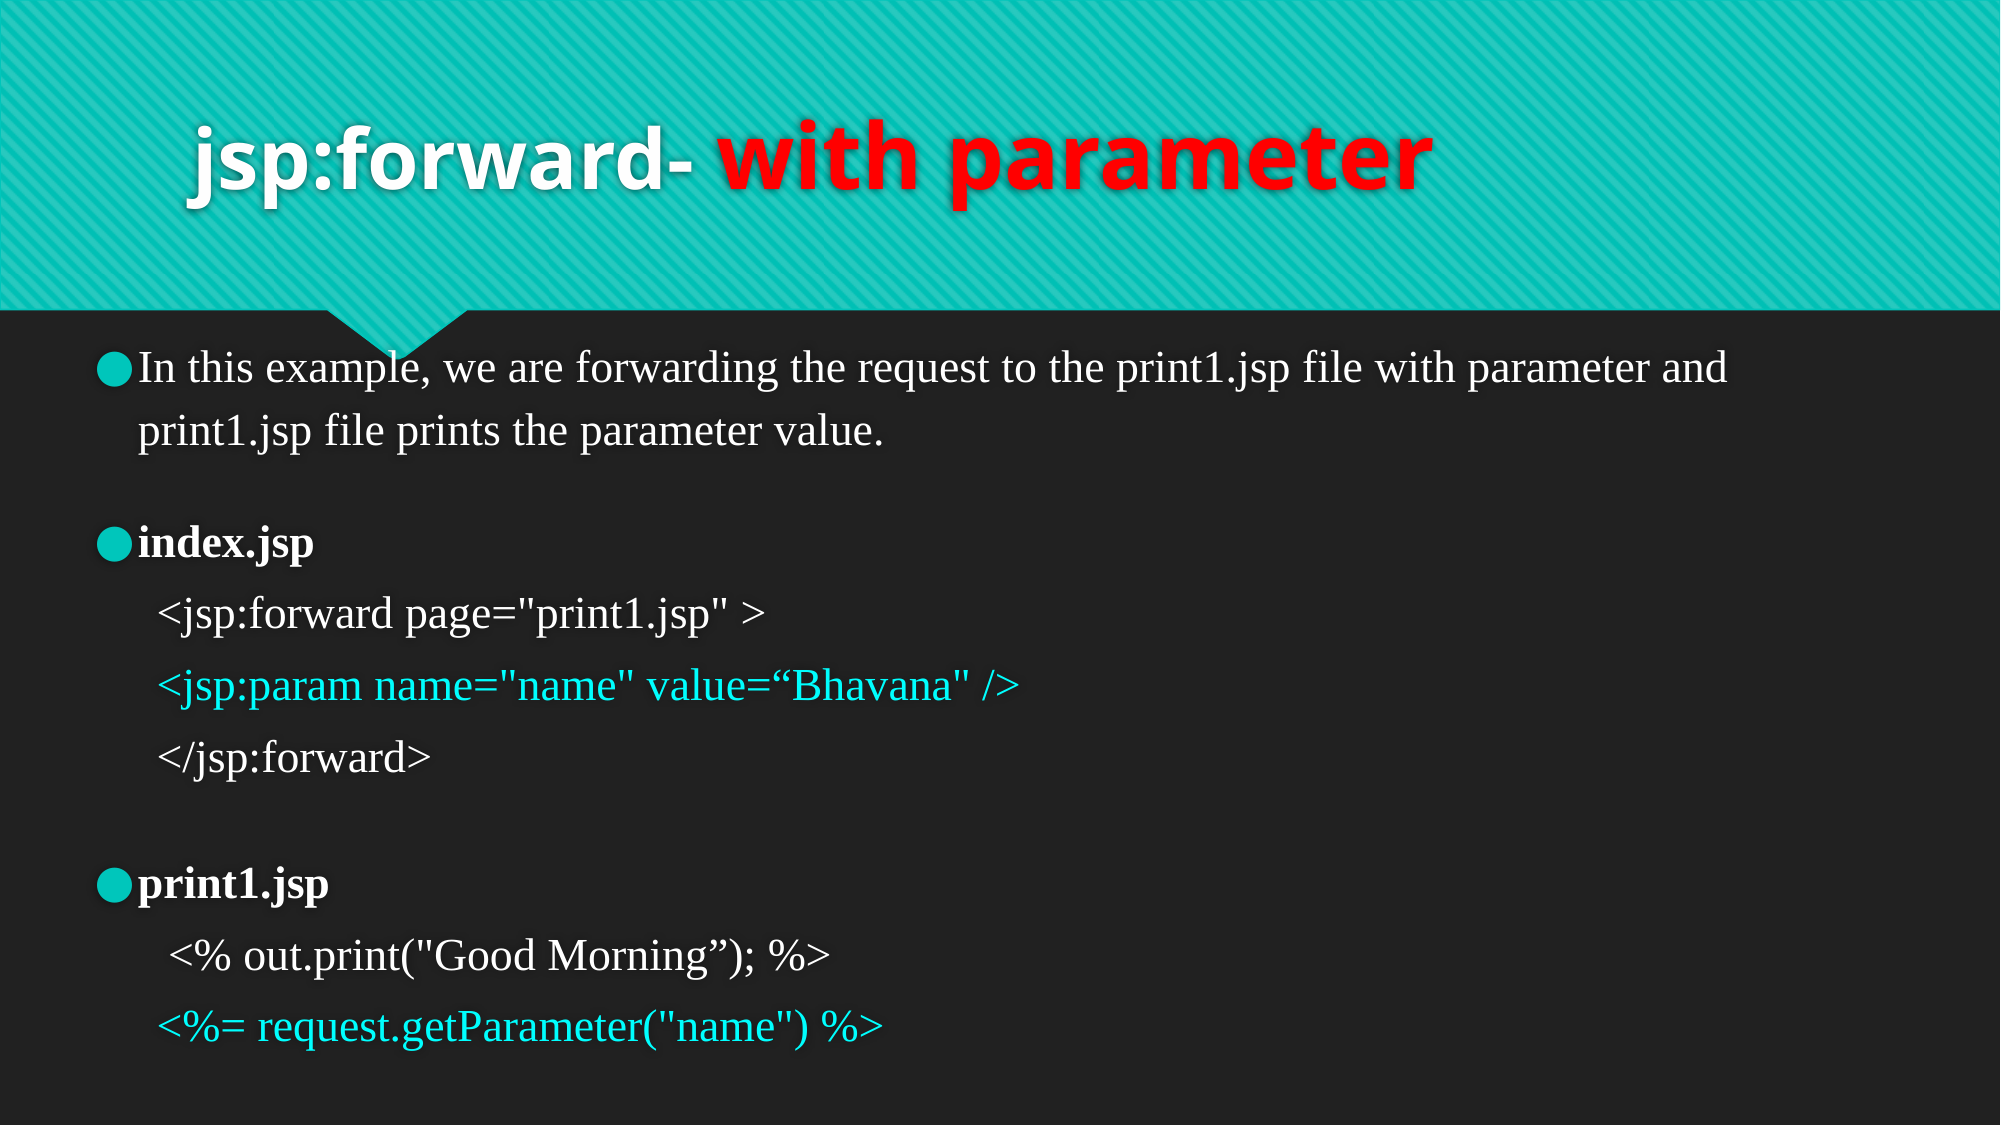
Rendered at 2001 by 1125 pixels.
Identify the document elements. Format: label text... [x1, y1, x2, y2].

list In this example, we are forwarding the request to the print1.jsp file with parameter and print1.jsp file prints the parameter value. index.jsp <jsp:forward page="print1.jsp" > <jsp:param name="name" value=“Bhavana" /> </jsp:forward> print1.jsp <% out.print("Good Morning”); %> <%= request.getParameter("name") %> [66, 320, 1817, 1109]
picture [1, 1, 1999, 320]
title jsp:forward- with parameter [177, 73, 2000, 233]
